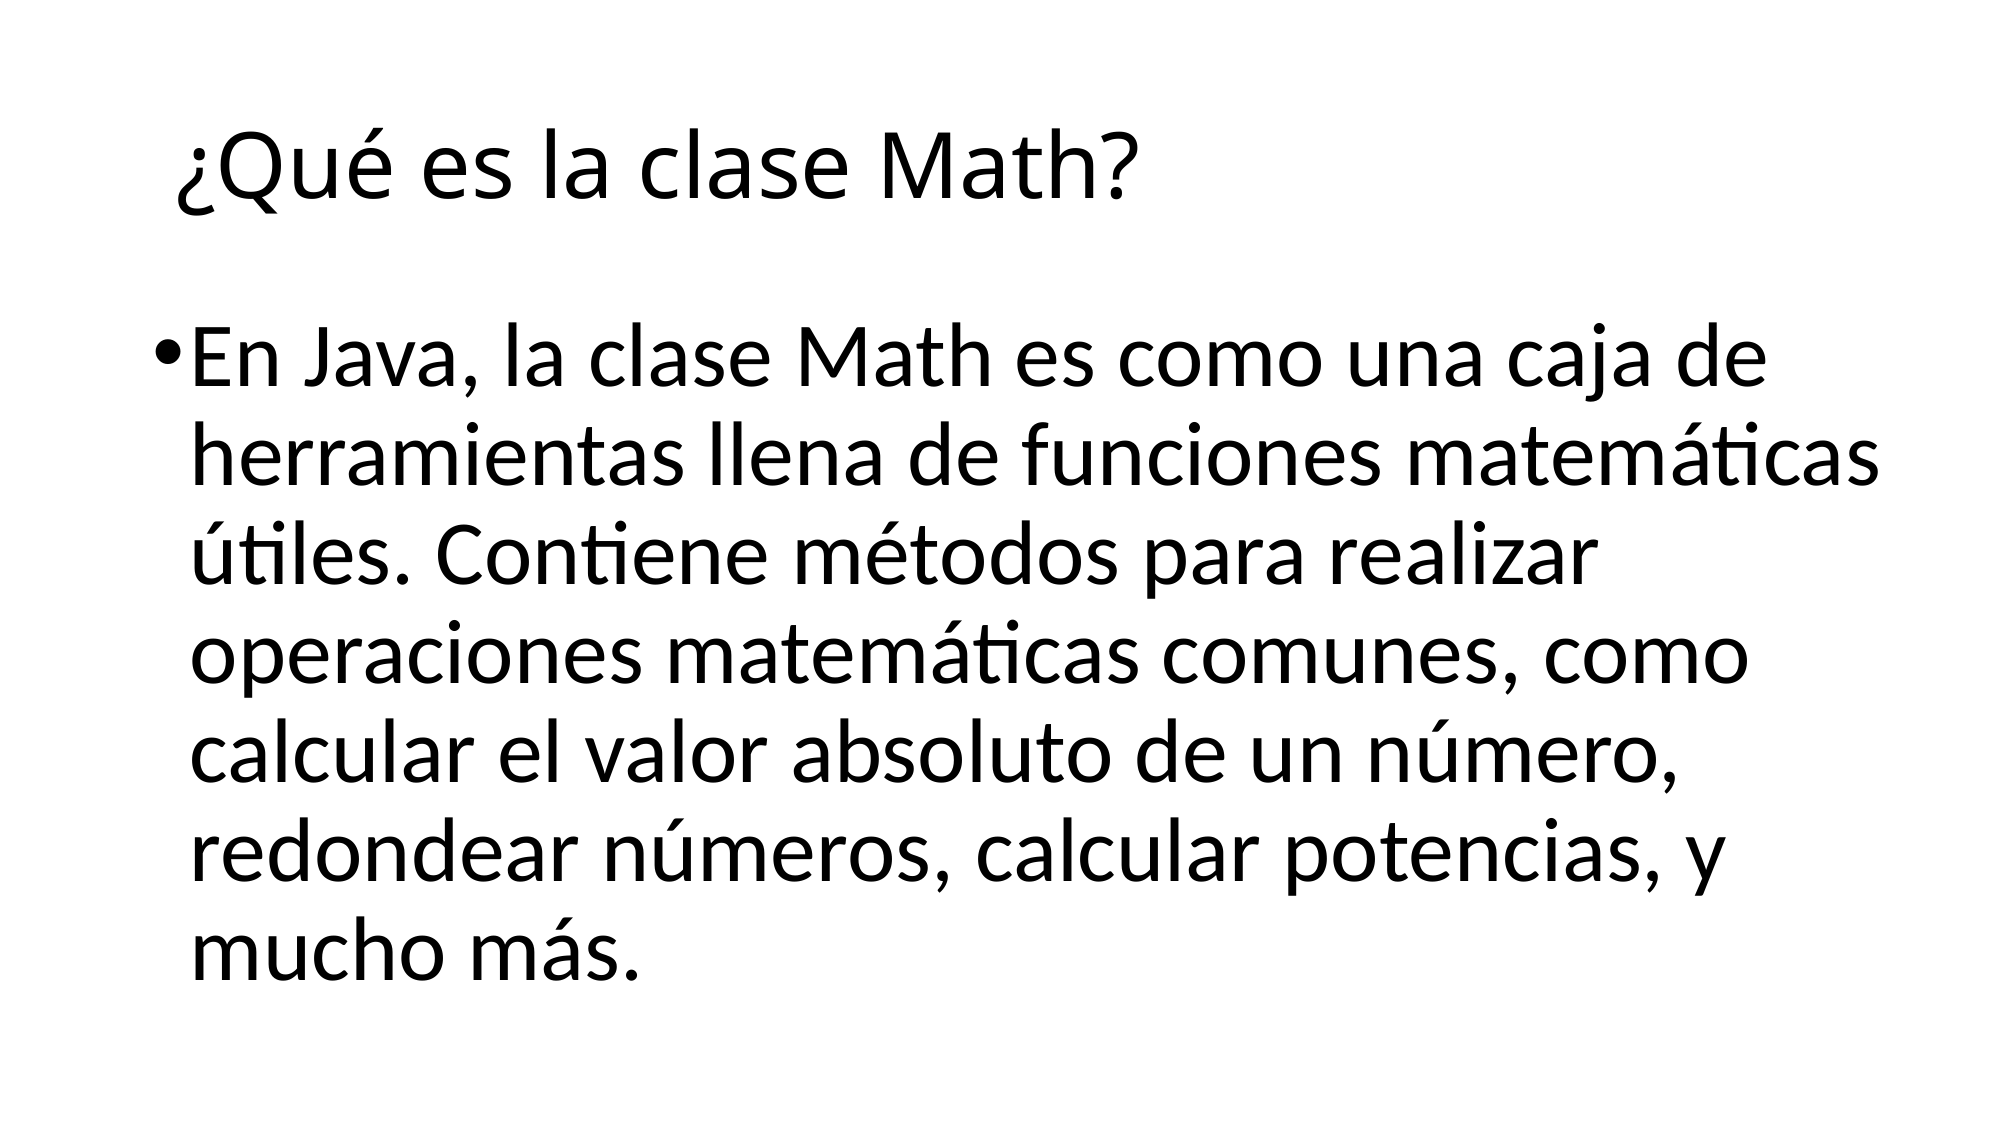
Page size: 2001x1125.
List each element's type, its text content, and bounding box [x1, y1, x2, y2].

title ¿Qué es la clase Math? [137, 59, 1863, 278]
list En Java, la clase Math es como una caja de herramientas llena de funciones matemáticas útiles. Contiene métodos para realizar operaciones matemáticas comunes, como calcular el valor absoluto de un número, redondear números, calcular potencias, y mucho más. [137, 299, 1907, 1014]
